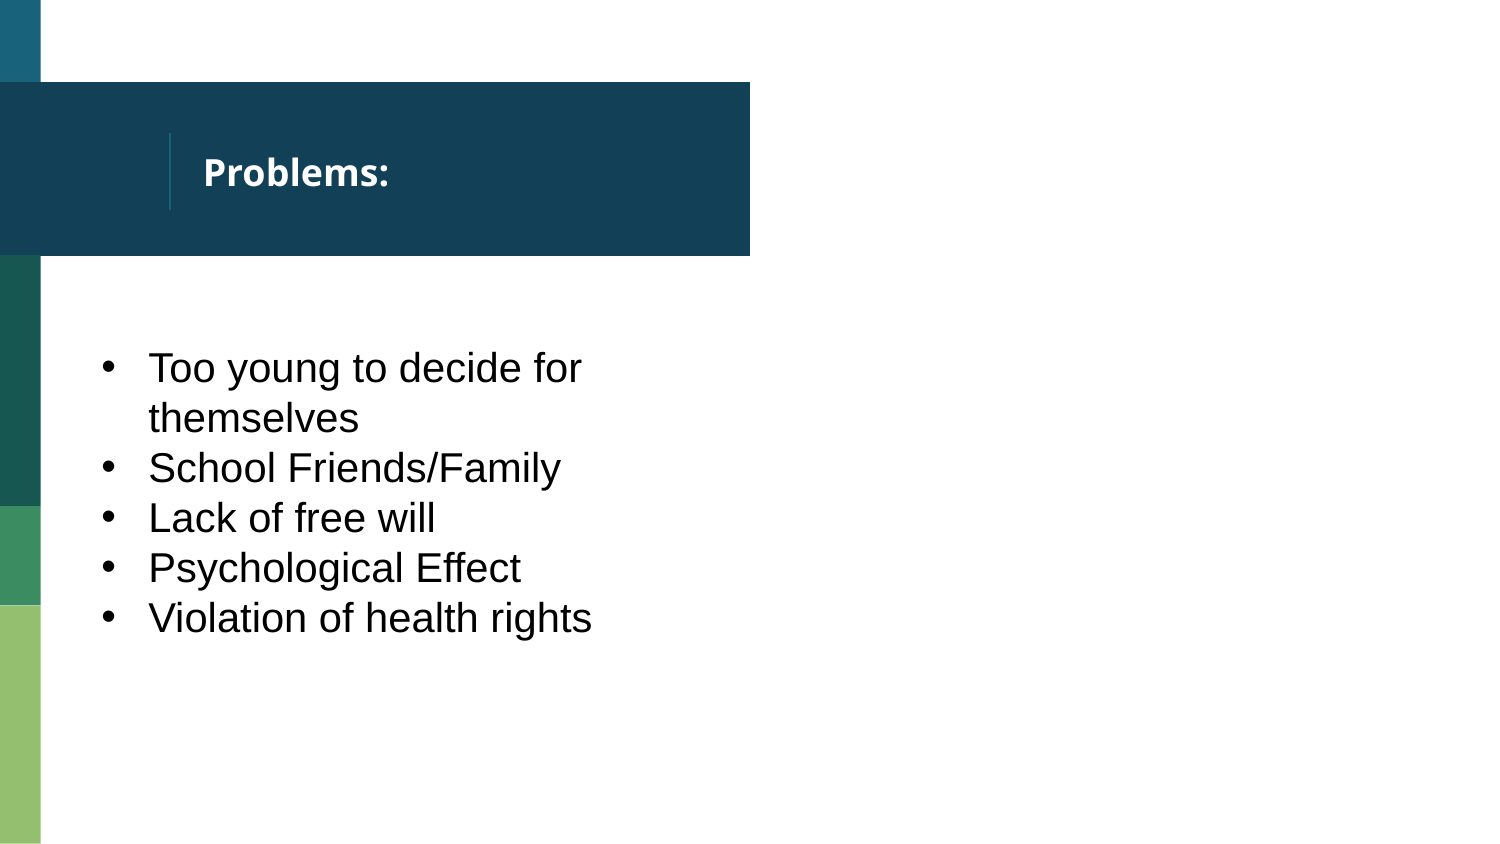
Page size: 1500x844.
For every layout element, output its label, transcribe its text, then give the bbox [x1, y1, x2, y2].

title Problems: [187, 87, 715, 256]
text_box Too young to decide for themselves School Friends/Family Lack of free will Psychological Effect Violation of health rights [86, 333, 816, 649]
